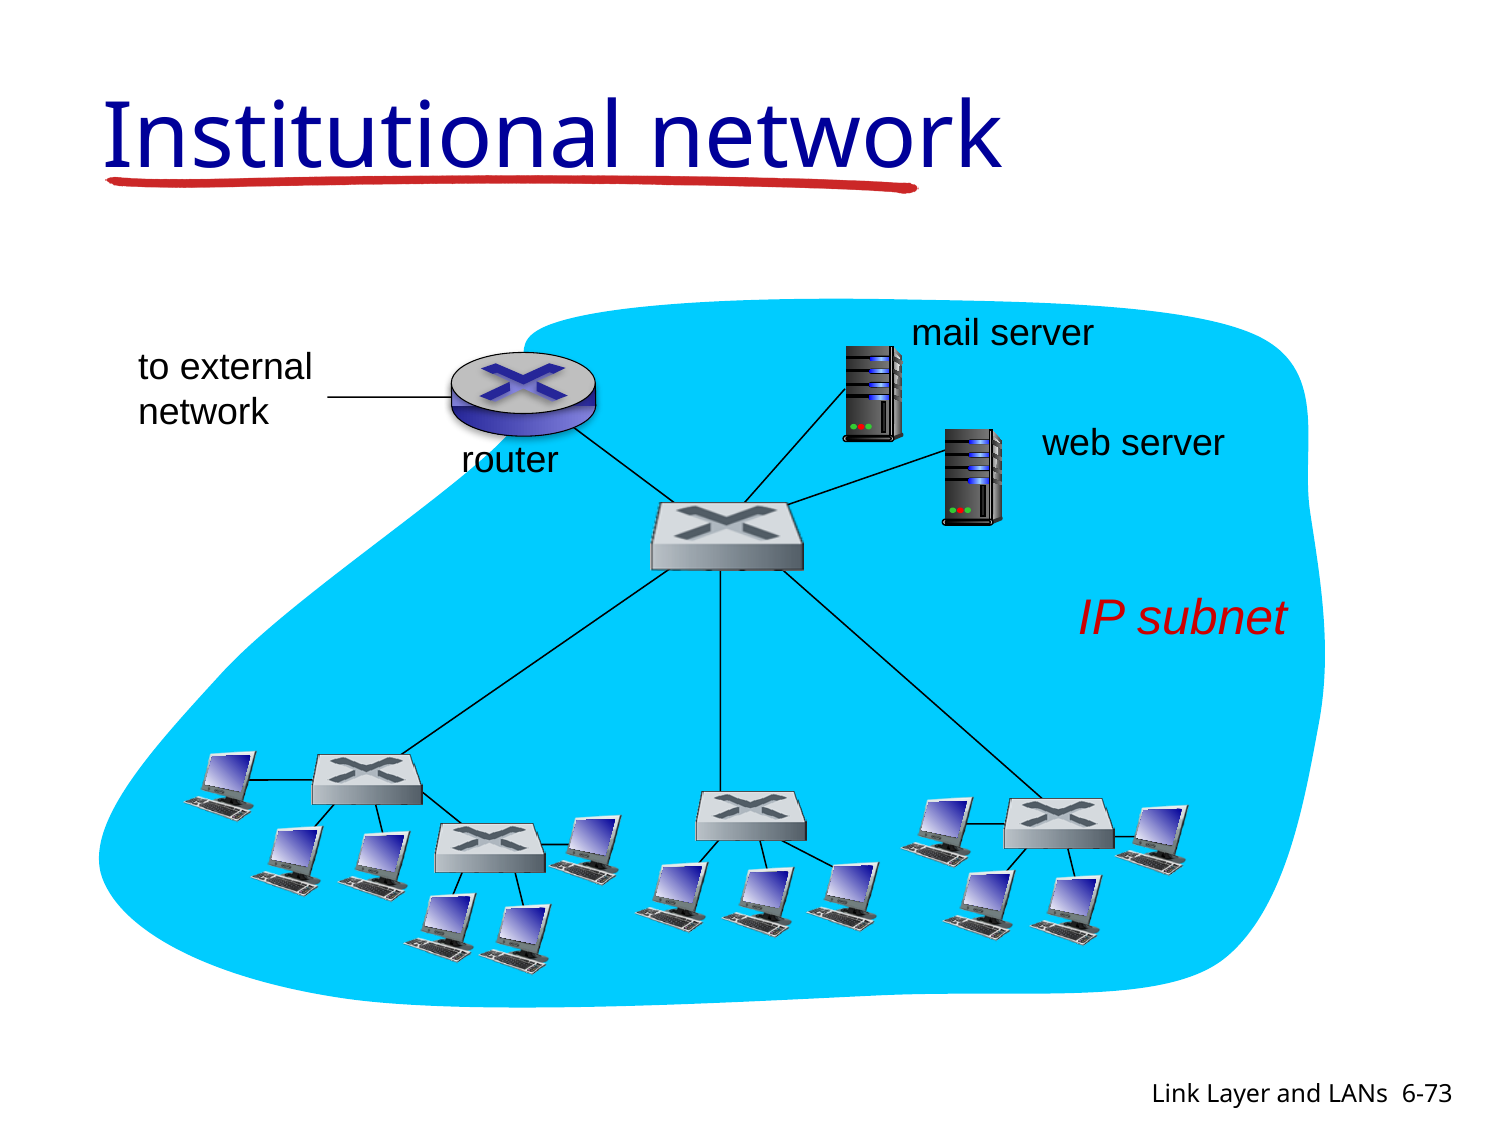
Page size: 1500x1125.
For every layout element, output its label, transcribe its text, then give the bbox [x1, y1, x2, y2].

text_box IP subnet [1063, 576, 1303, 652]
text_box IP datagram forwarded from campus network into Comcast network, routed (tables created by RIP, OSPF, IS-IS and/or BGP routing protocols) to DNS server [517, 804, 1193, 957]
picture [435, 824, 529, 872]
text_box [1010, 871, 1105, 951]
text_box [924, 866, 1019, 946]
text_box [165, 747, 260, 827]
picture [312, 755, 422, 804]
title Institutional network [87, 37, 1363, 225]
slide_number 6-73 [1387, 1069, 1478, 1115]
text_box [942, 429, 1003, 526]
picture [1004, 799, 1102, 848]
picture [696, 792, 806, 841]
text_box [787, 857, 882, 938]
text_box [451, 352, 596, 437]
text_box web server [1027, 410, 1241, 471]
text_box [1096, 800, 1191, 881]
text_box to external network [123, 334, 328, 440]
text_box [460, 899, 554, 980]
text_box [385, 888, 479, 969]
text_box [703, 863, 798, 944]
footer Link Layer and LANs [1045, 1069, 1404, 1110]
text_box mail server [896, 301, 1110, 361]
picture [651, 503, 803, 570]
text_box router [446, 438, 574, 488]
text_box [98, 298, 1325, 1008]
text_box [616, 858, 711, 939]
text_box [231, 822, 326, 902]
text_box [318, 827, 413, 907]
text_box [529, 811, 624, 891]
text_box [881, 793, 976, 873]
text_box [842, 346, 904, 442]
picture [102, 170, 928, 200]
